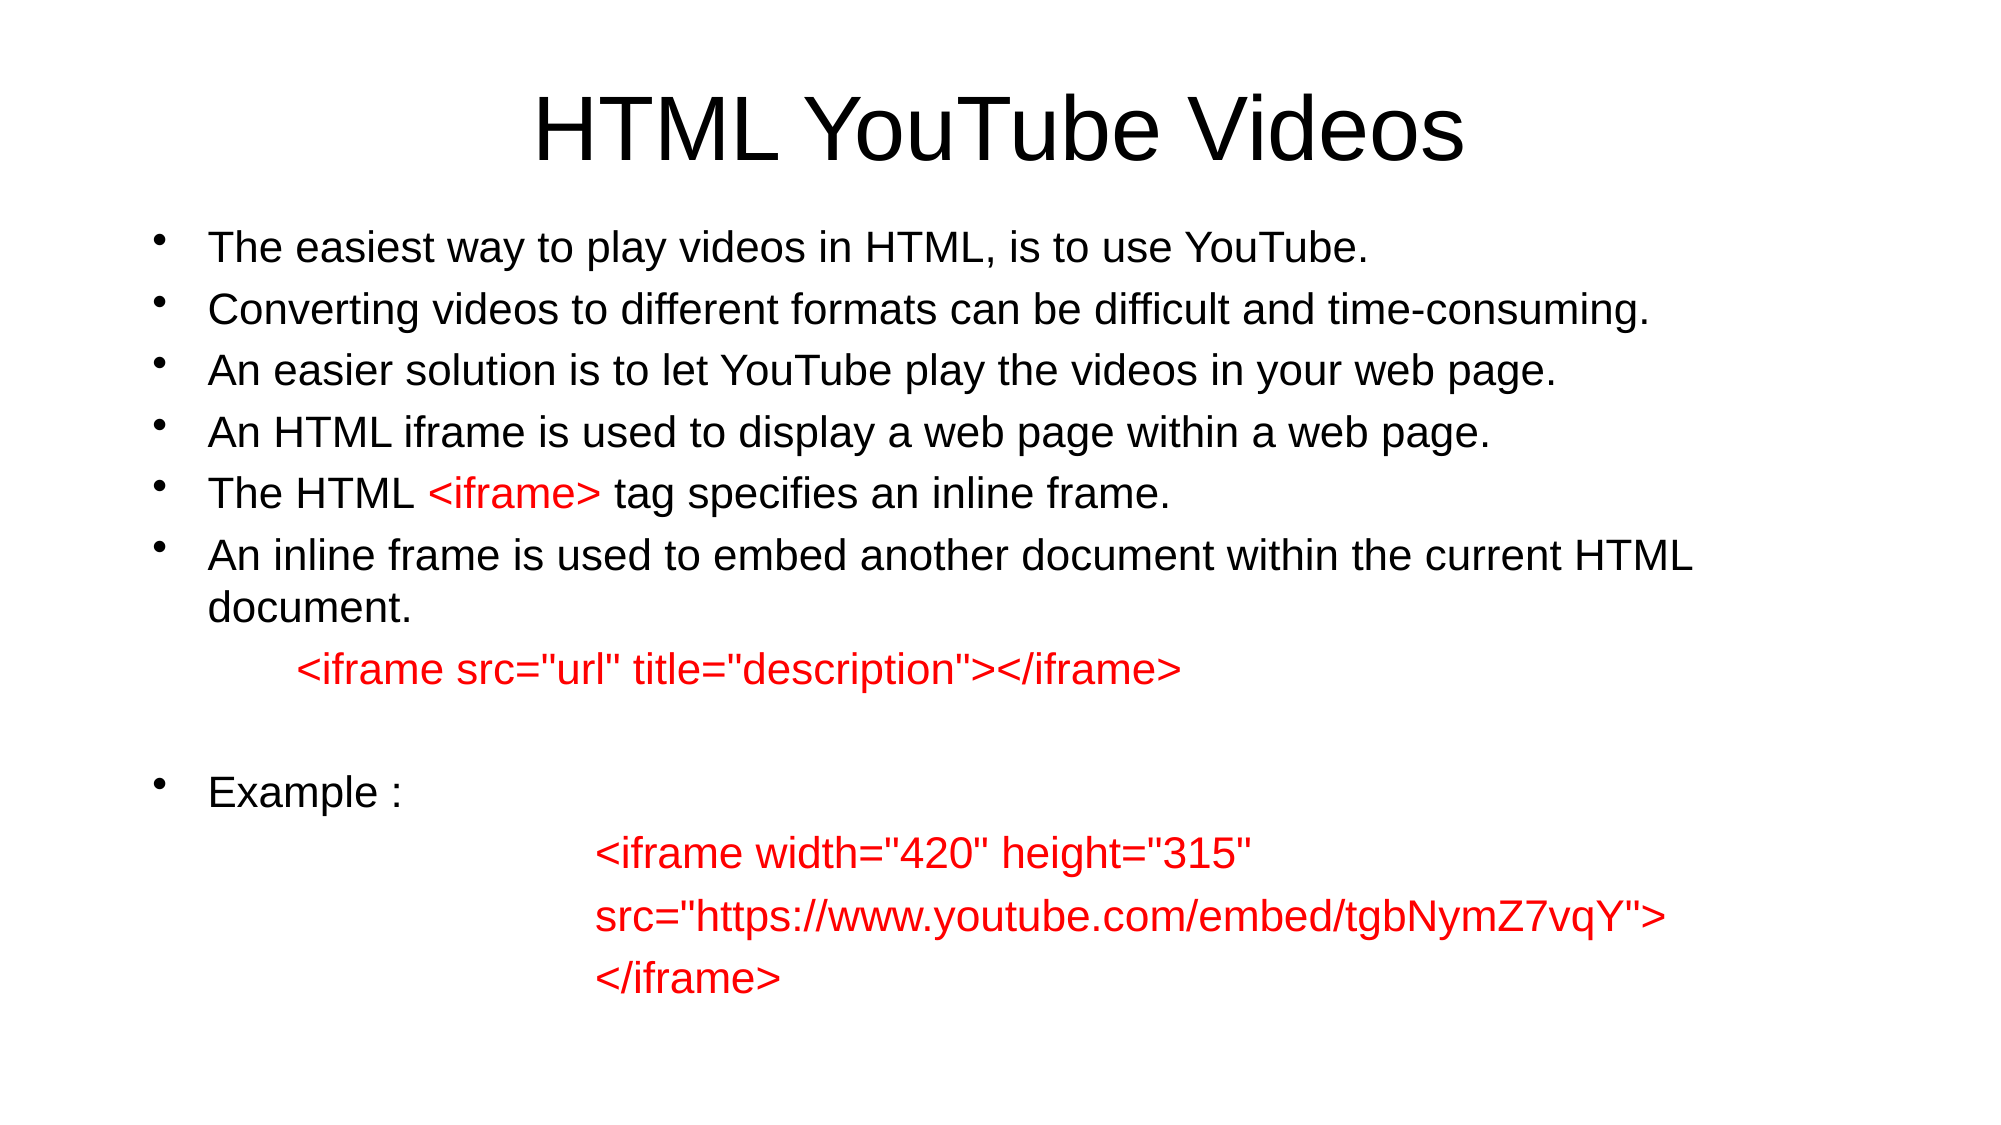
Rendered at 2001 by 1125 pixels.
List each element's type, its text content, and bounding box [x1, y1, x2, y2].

list The easiest way to play videos in HTML, is to use YouTube. Converting videos to different formats can be difficult and time-consuming. An easier solution is to let YouTube play the videos in your web page. An HTML iframe is used to display a web page within a web page. The HTML <iframe> tag specifies an inline frame. An inline frame is used to embed another document within the current HTML document. <iframe src="url" title="description"></iframe> Example : <iframe width="420" height="315" src="https://www.youtube.com/embed/tgbNymZ7vqY"> </iframe> [137, 211, 1863, 1014]
title HTML YouTube Videos [137, 59, 1863, 188]
